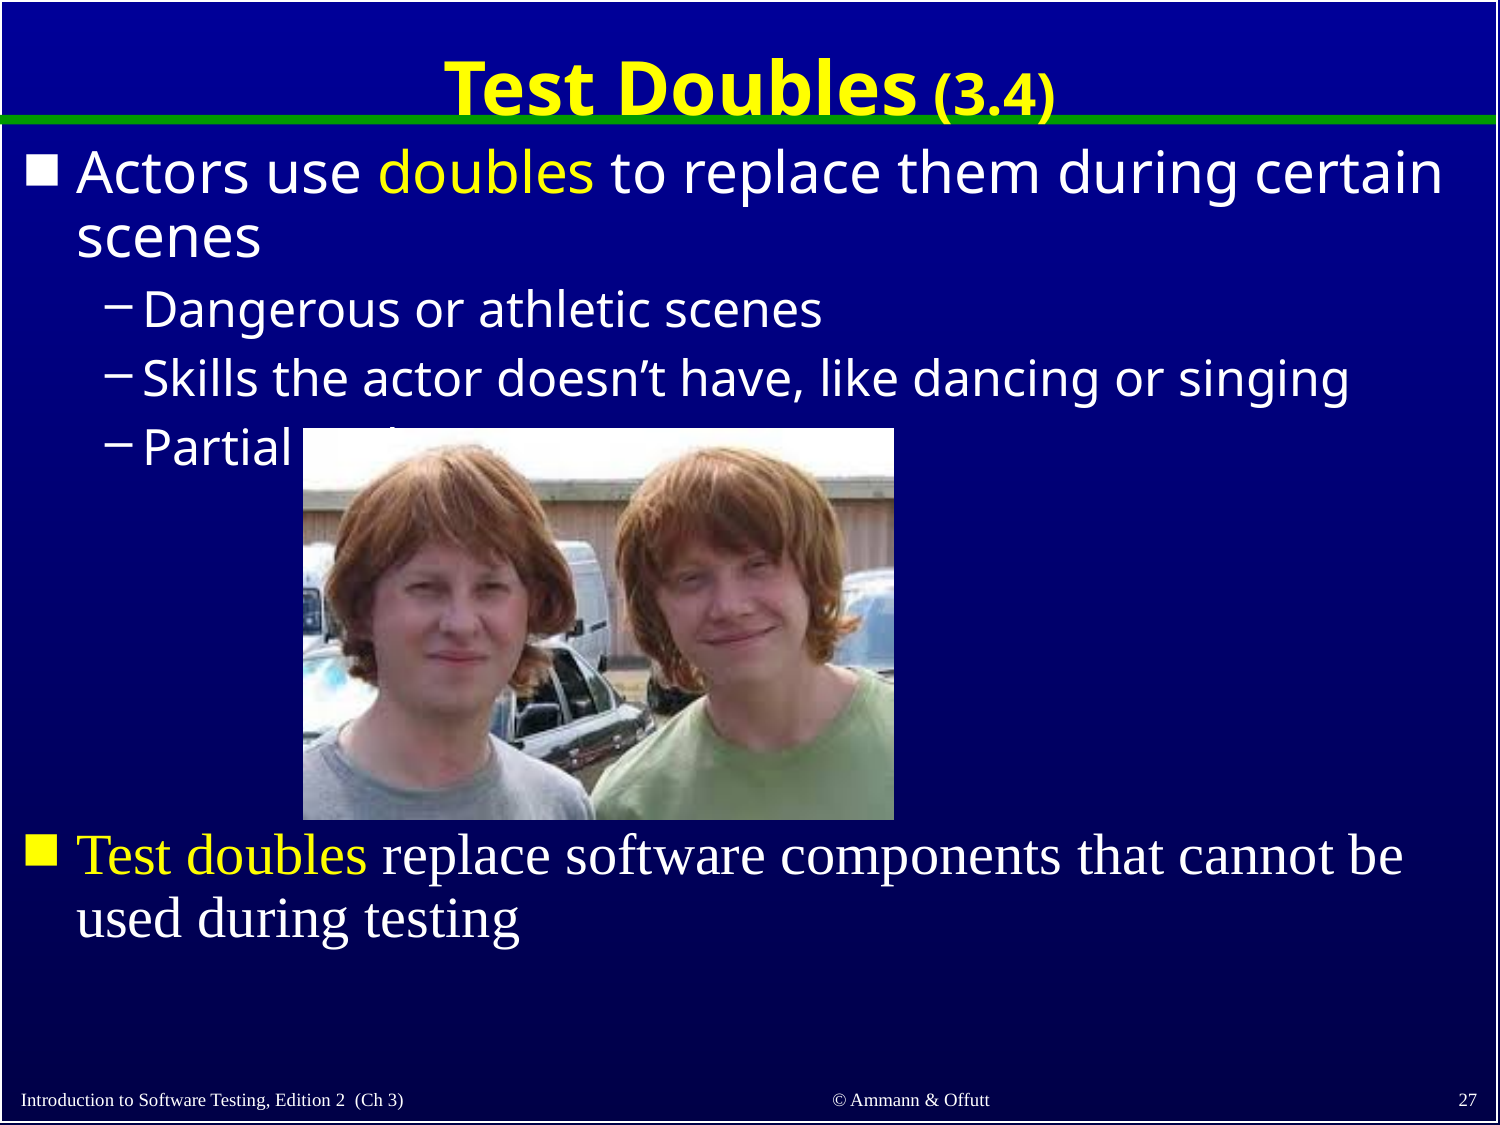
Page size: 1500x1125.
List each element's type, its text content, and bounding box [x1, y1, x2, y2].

title Test Doubles (3.4) [7, 15, 1493, 167]
slide_number 27 [1179, 1074, 1493, 1119]
slide_number Introduction to Software Testing, Edition 2 (Ch 3) [5, 1077, 637, 1119]
footer © Ammann & Offutt [673, 1075, 1149, 1119]
picture [303, 428, 894, 820]
list Actors use doubles to replace them during certain scenes Dangerous or athletic scenes Skills the actor doesn’t have, like dancing or singing Partial nudity [14, 136, 1486, 400]
text_box Test doubles replace software components that cannot be used during testing [14, 816, 1485, 1048]
